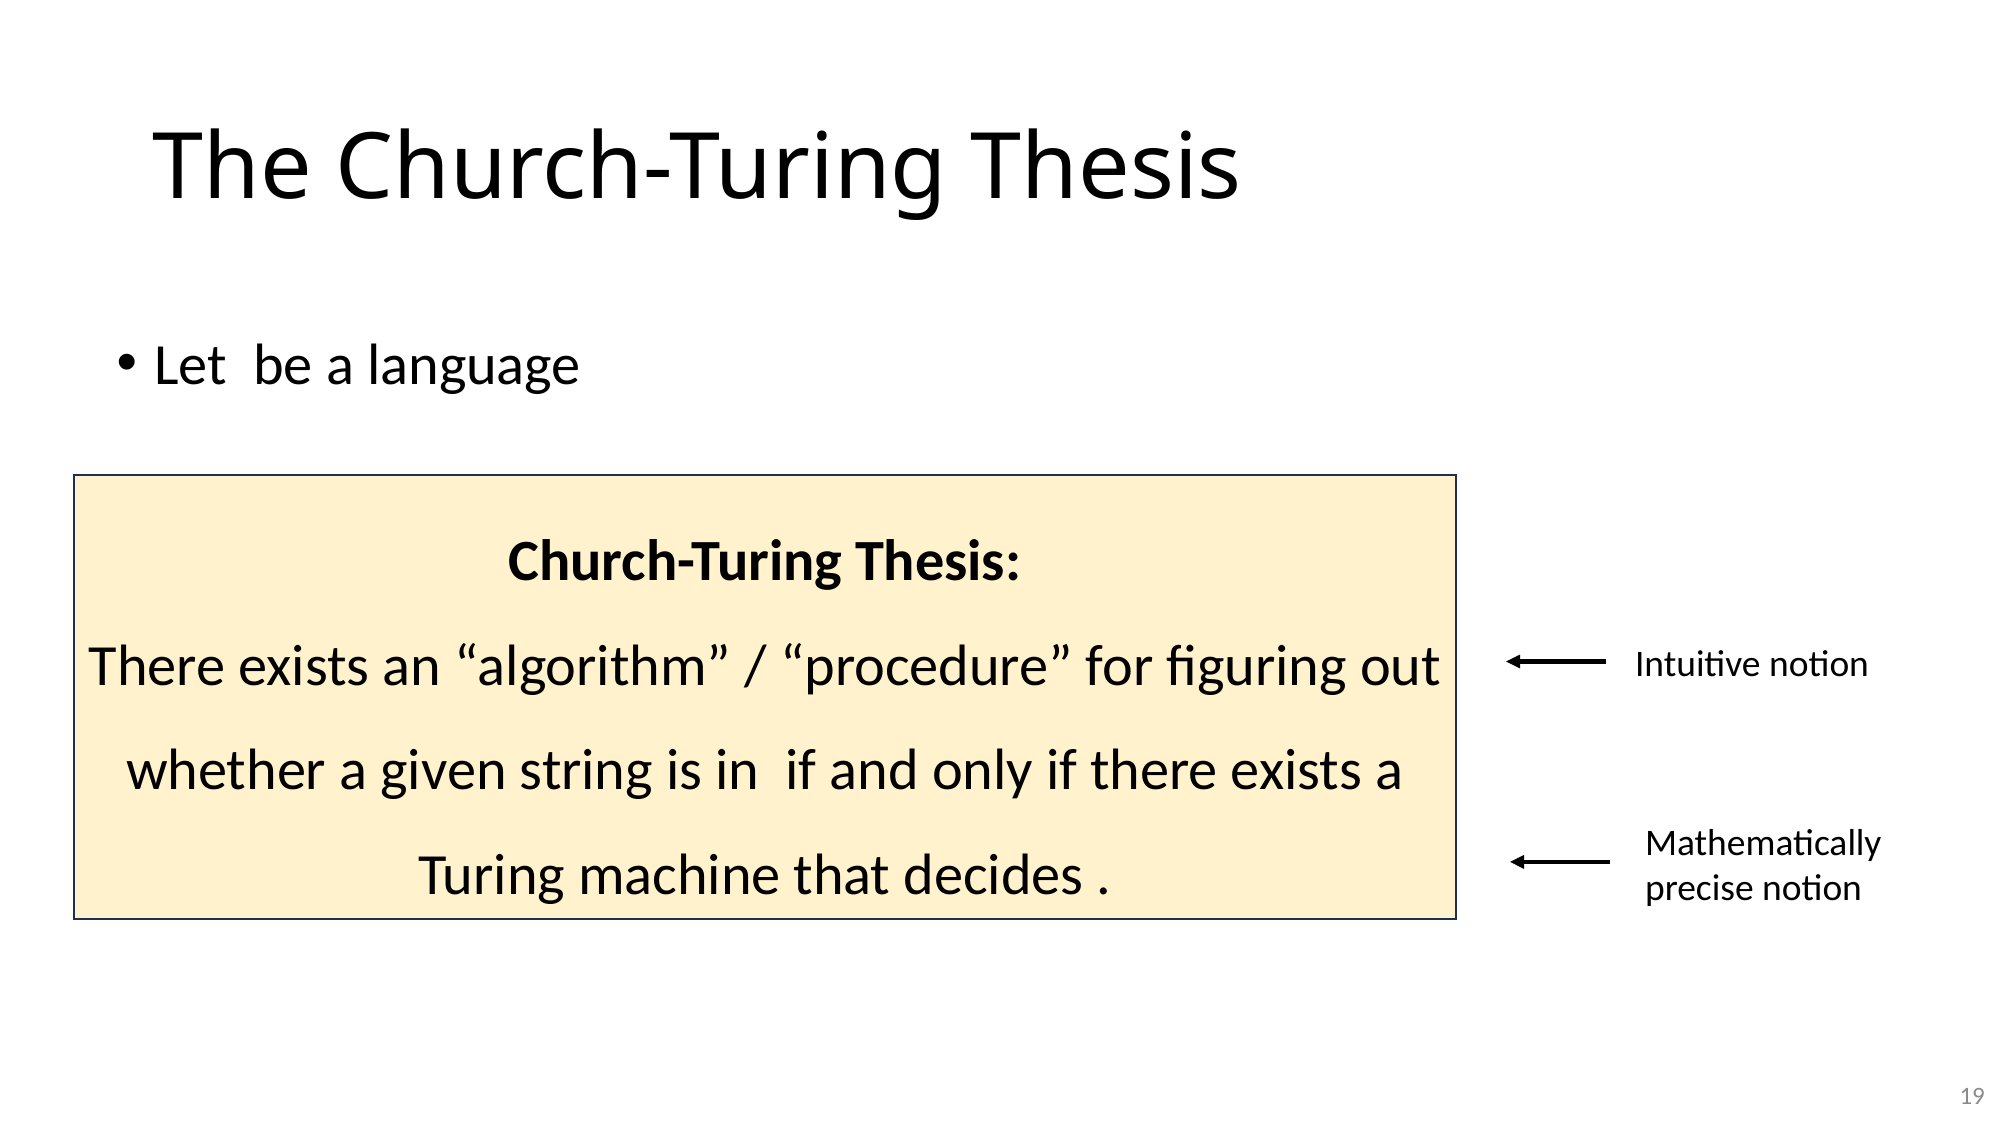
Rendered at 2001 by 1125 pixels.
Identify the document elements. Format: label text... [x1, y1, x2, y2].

text_box Intuitive notion [1620, 631, 1899, 691]
slide_number 19 [1550, 1064, 2000, 1125]
title The Church-Turing Thesis [137, 59, 1863, 278]
text_box Mathematically precise notion [1630, 810, 1909, 915]
